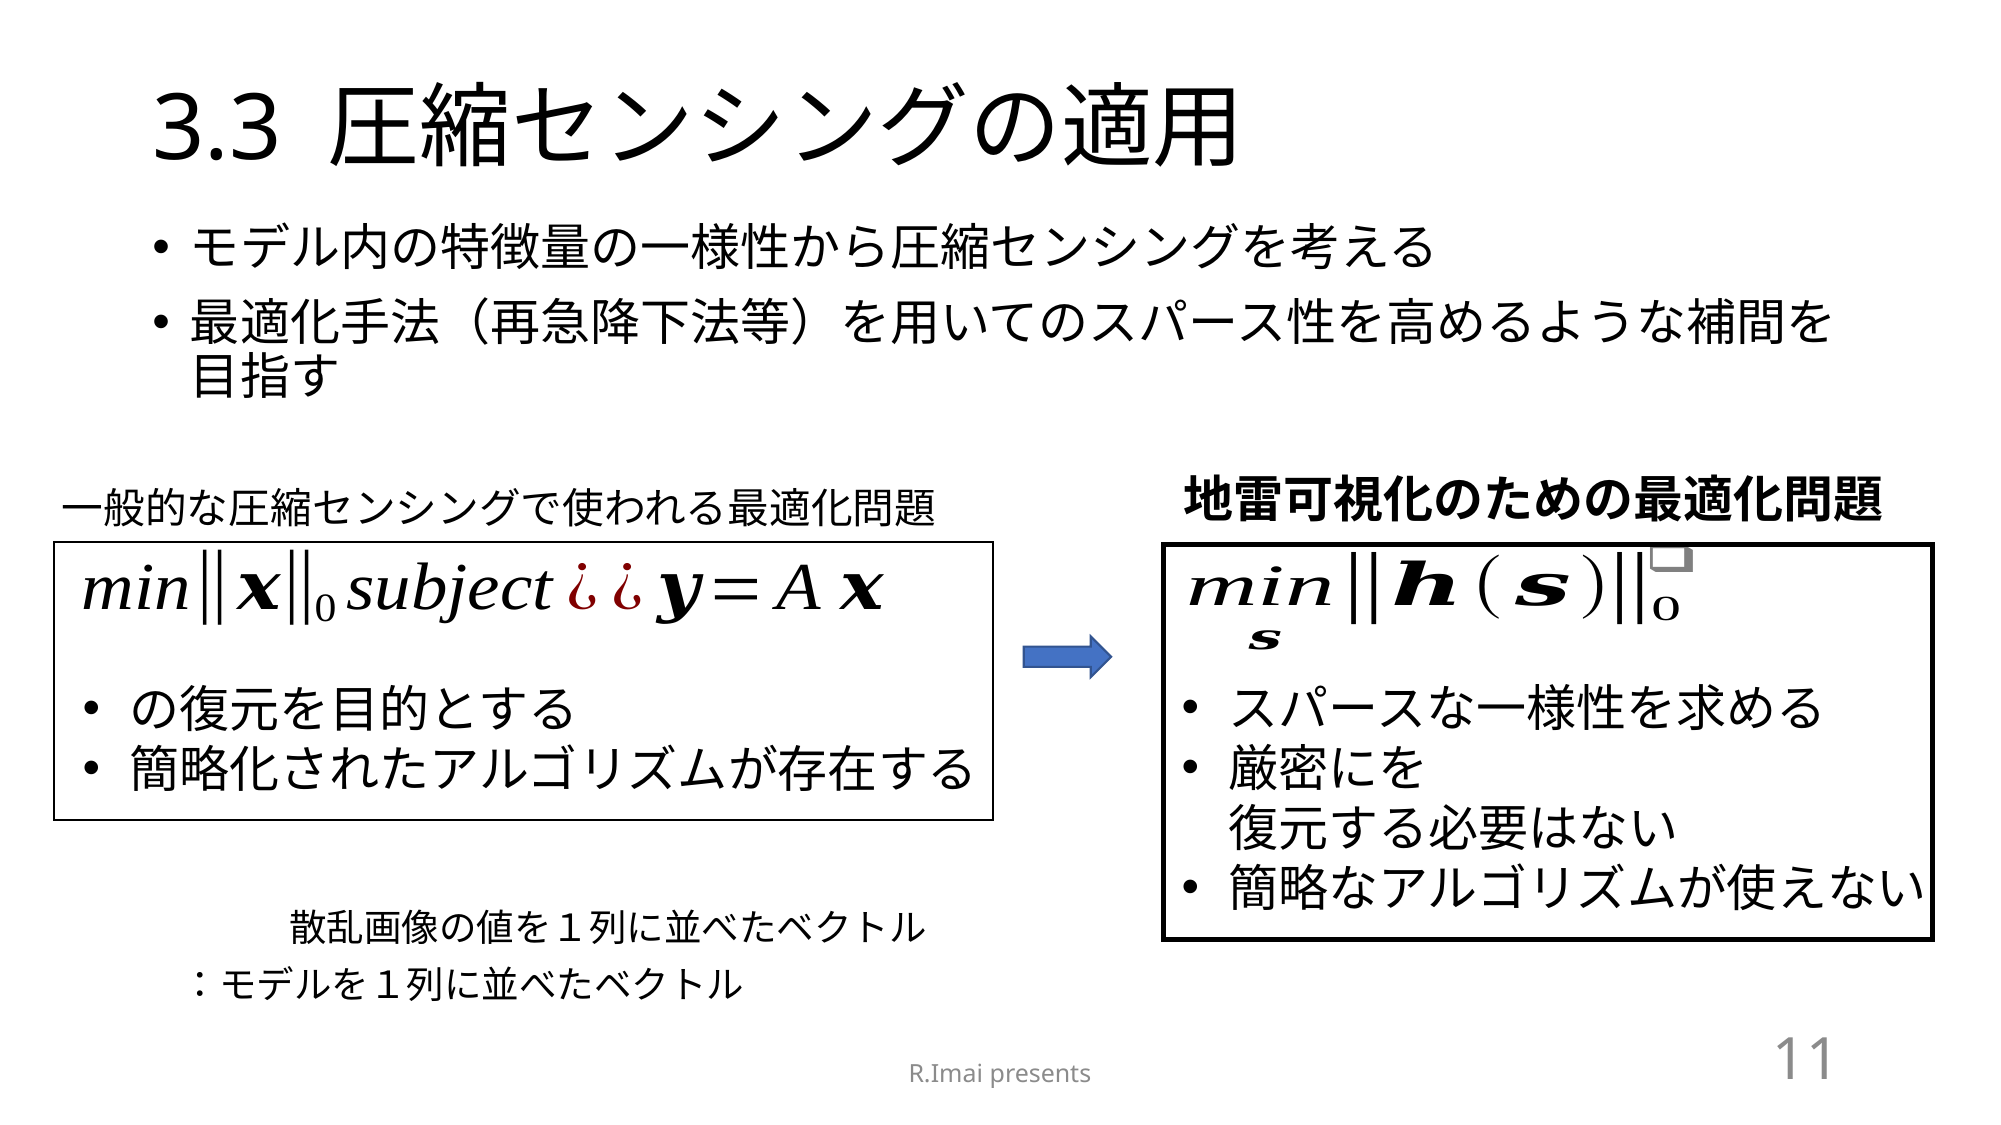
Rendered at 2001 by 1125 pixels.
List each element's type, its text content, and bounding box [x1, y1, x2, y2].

text_box [1022, 633, 1113, 680]
footer R.Imai presents [662, 1042, 1338, 1103]
text_box 一般的な圧縮センシングで使われる最適化問題 [46, 474, 952, 540]
title 3.3 圧縮センシングの適用 [137, 59, 1863, 201]
text_box [53, 541, 994, 821]
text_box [166, 896, 1362, 1015]
text_box 地雷可視化のための最適化問題 [1168, 460, 1899, 535]
text_box [1163, 544, 1933, 940]
slide_number 11 [1404, 1024, 1855, 1097]
